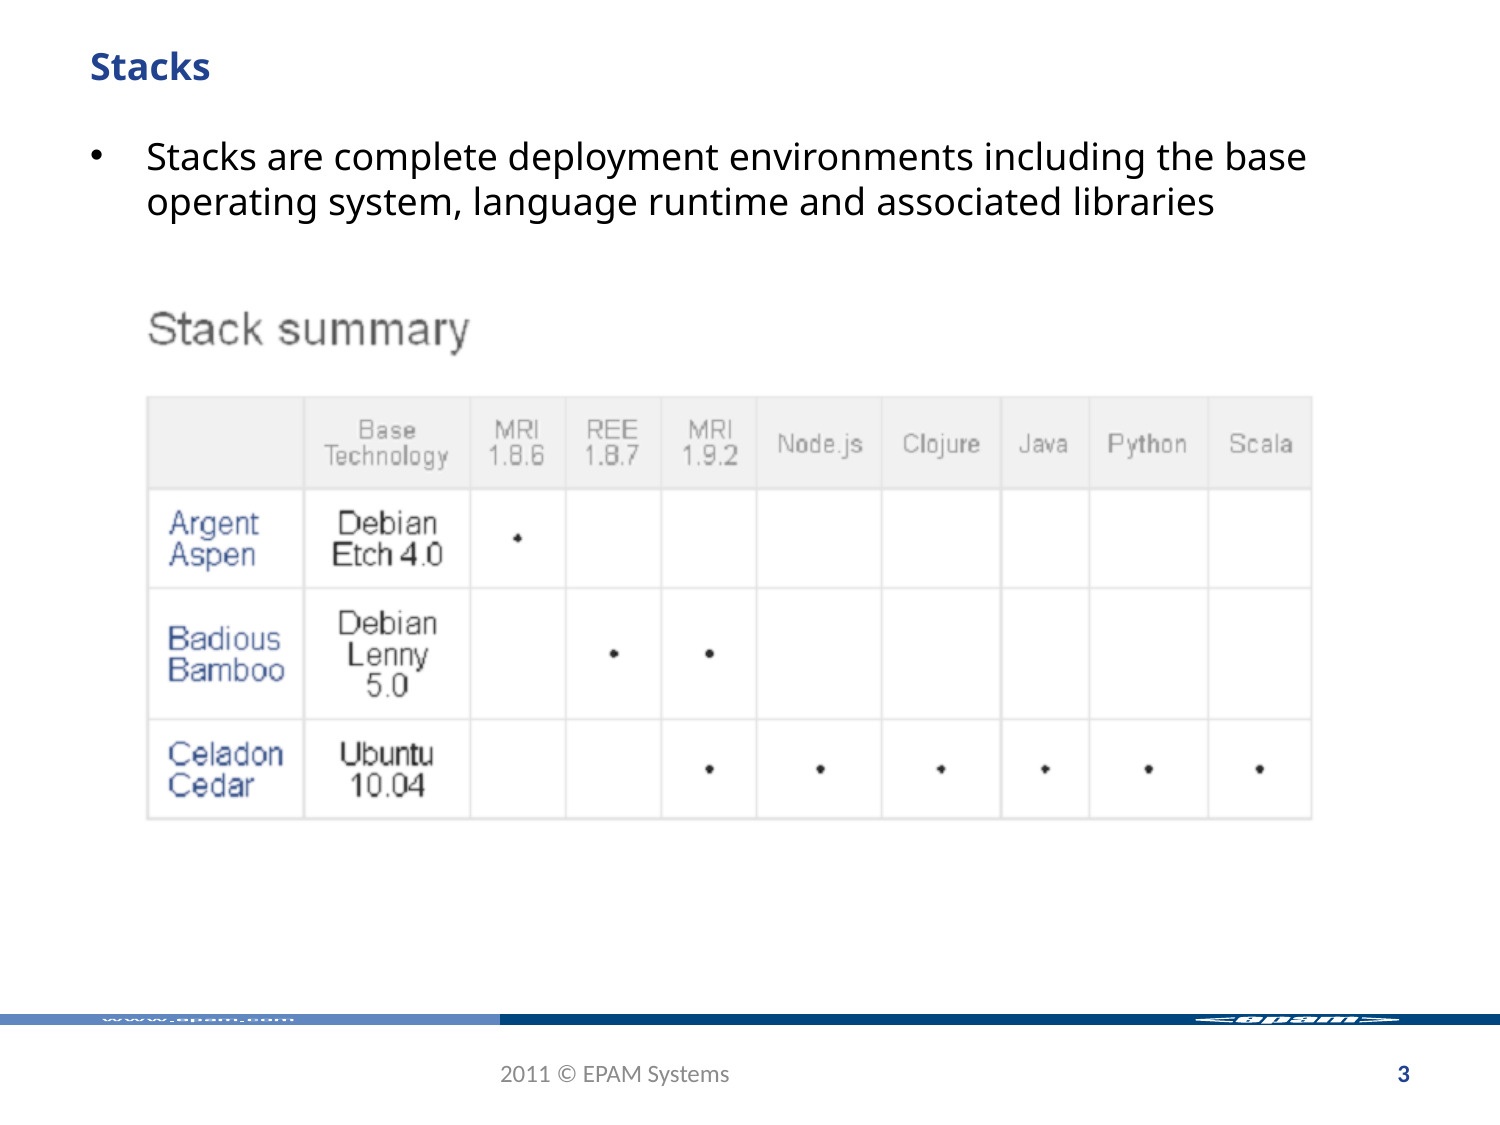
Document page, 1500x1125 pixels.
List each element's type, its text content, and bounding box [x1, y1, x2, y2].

list Stacks are complete deployment environments including the base operating system, language runtime and associated libraries [75, 125, 1425, 275]
footer 2011 © EPAM Systems [484, 1042, 960, 1103]
picture [112, 287, 1351, 855]
title Stacks [75, 24, 1425, 105]
slide_number 3 [1074, 1042, 1425, 1103]
